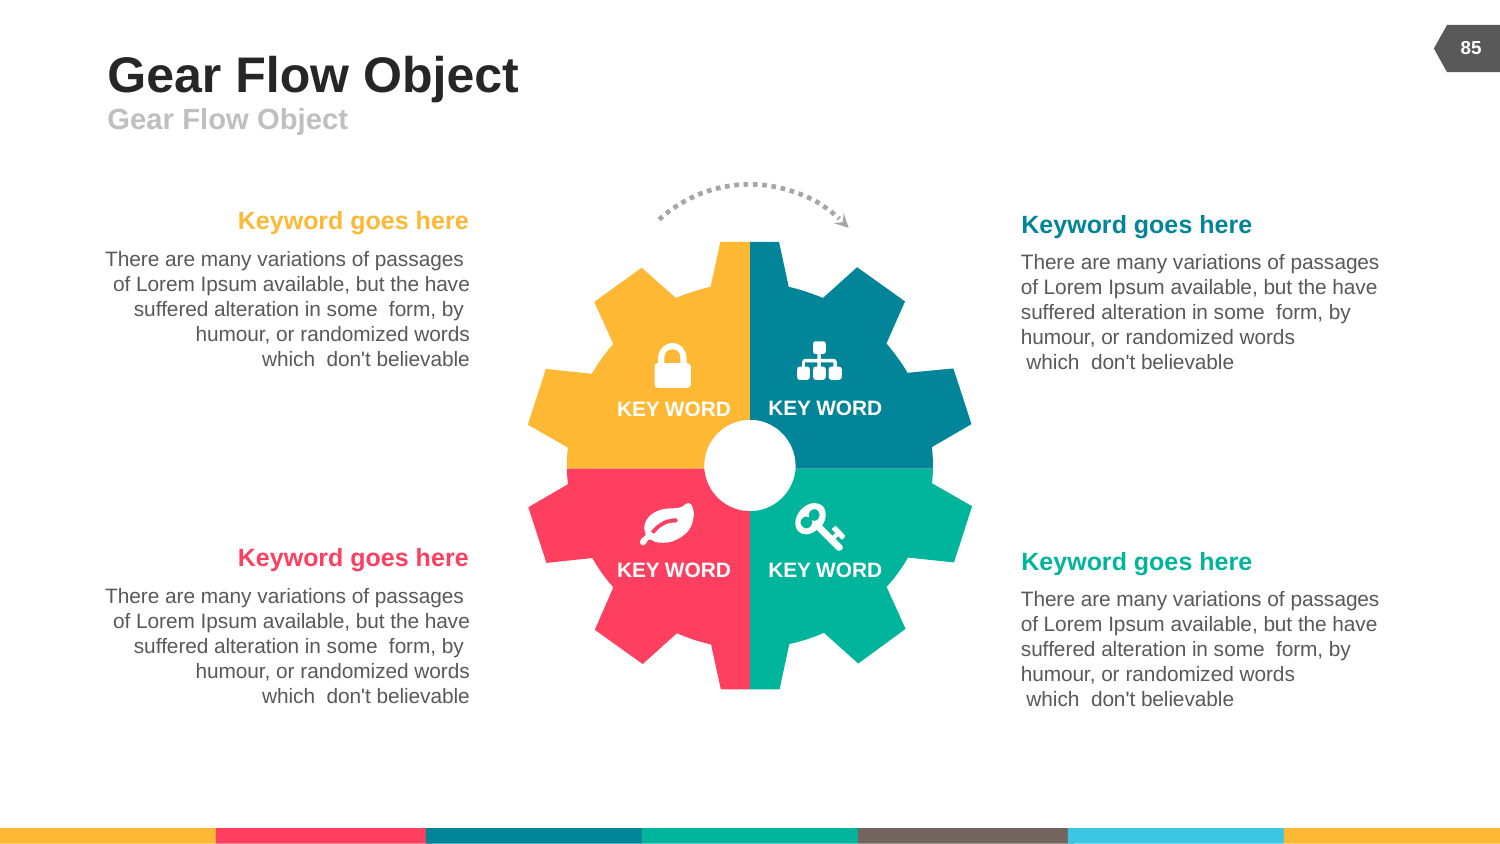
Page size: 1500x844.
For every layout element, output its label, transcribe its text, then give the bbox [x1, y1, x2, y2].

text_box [1020, 544, 1395, 713]
list Gear Flow Object [107, 101, 783, 135]
text_box [654, 342, 691, 388]
text_box [528, 468, 750, 690]
text_box KEY WORD [616, 395, 731, 422]
text_box KEY WORD [616, 556, 731, 582]
text_box KEY WORD [768, 556, 883, 582]
text_box [750, 241, 972, 469]
text_box [797, 341, 842, 380]
slide_number 85 [1439, 24, 1500, 70]
text_box [527, 241, 750, 468]
text_box [795, 503, 846, 551]
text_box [96, 541, 470, 709]
text_box KEY WORD [768, 394, 883, 420]
text_box [658, 183, 849, 283]
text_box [96, 204, 470, 372]
title Gear Flow Object [107, 43, 1033, 102]
text_box [750, 469, 973, 690]
text_box [640, 503, 694, 546]
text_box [1020, 207, 1395, 376]
